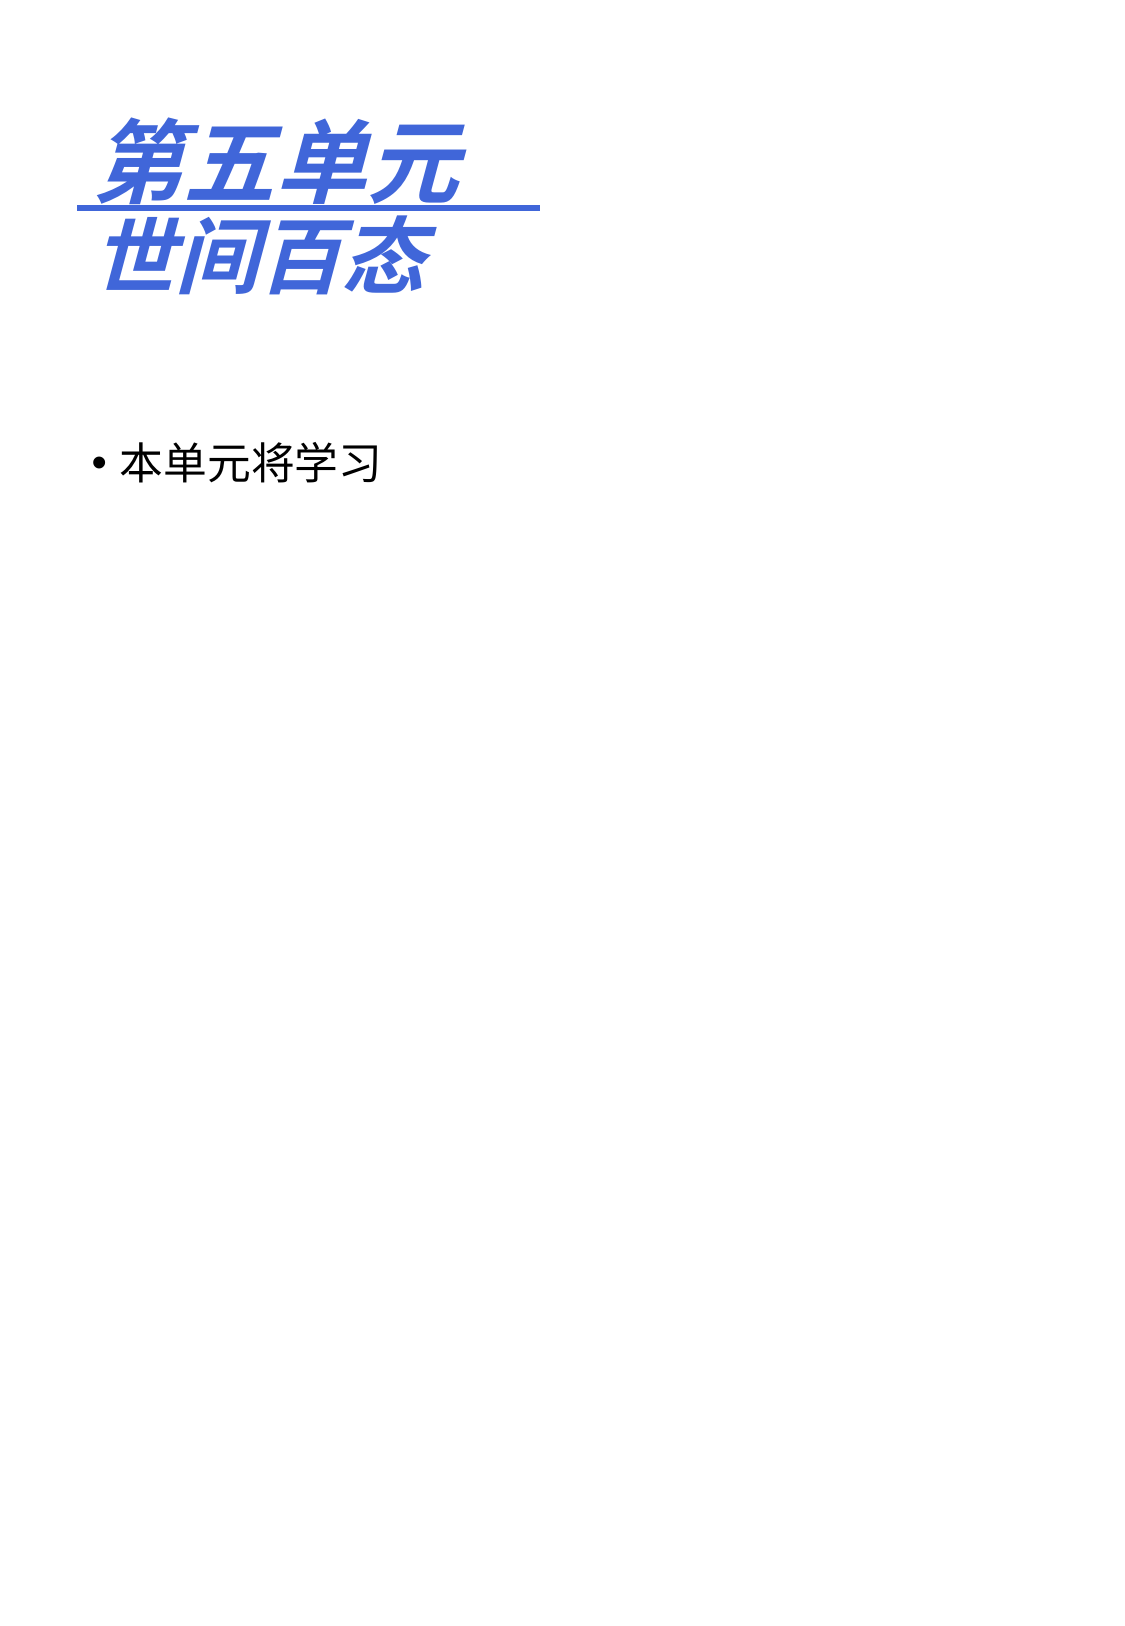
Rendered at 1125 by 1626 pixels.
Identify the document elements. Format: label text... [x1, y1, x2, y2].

title 第五单元 世间百态 [77, 102, 1049, 321]
list 本单元将学习 [76, 434, 1048, 1464]
